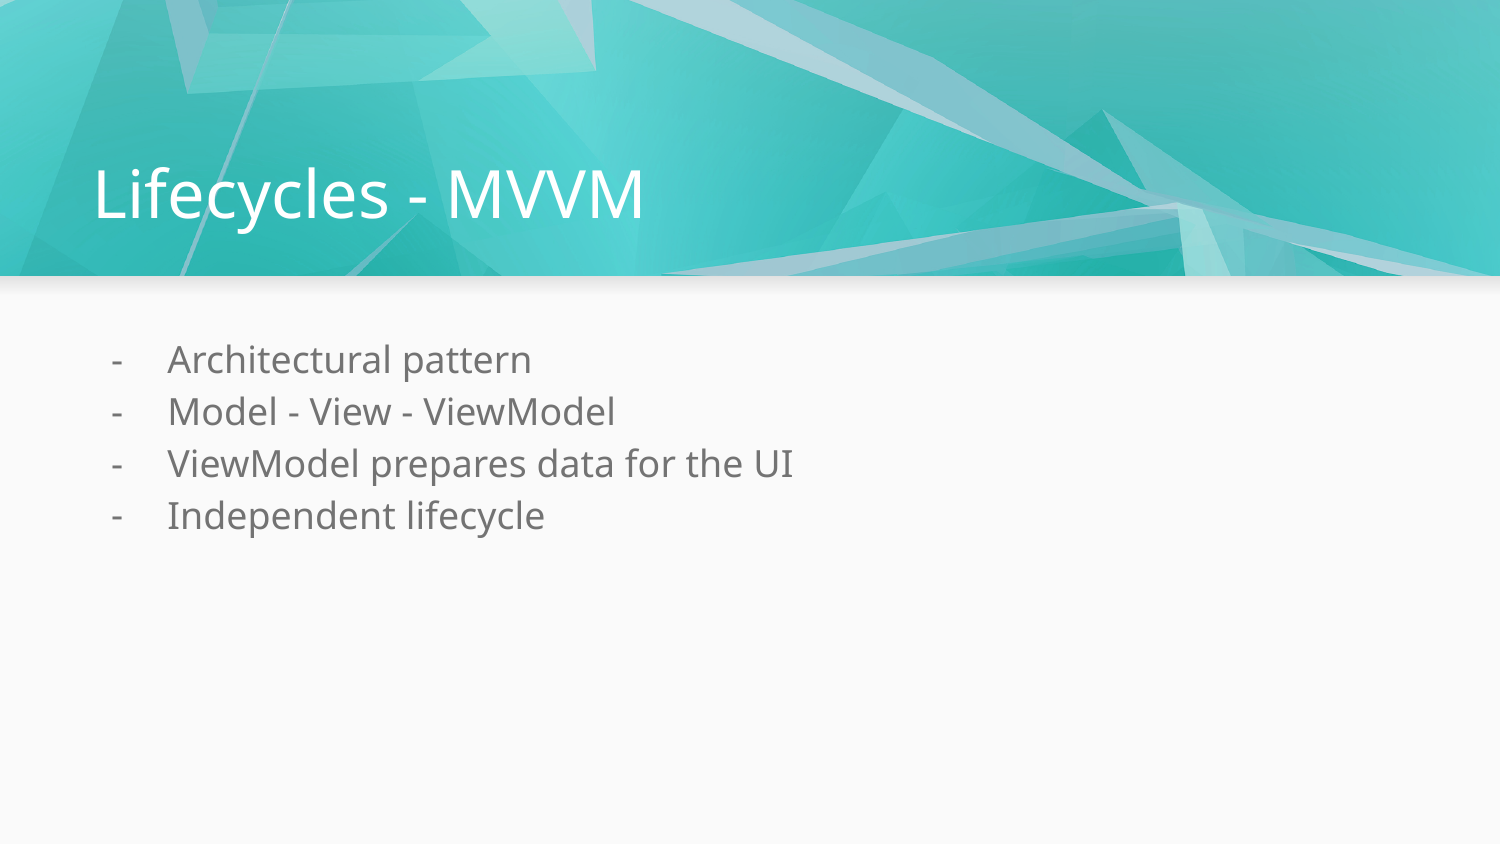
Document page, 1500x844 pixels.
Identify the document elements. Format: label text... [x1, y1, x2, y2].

title Lifecycles - MVVM [77, 121, 1427, 248]
list Architectural pattern Model - View - ViewModel ViewModel prepares data for the UI Independent lifecycle [77, 314, 1427, 760]
picture [0, 0, 1500, 276]
